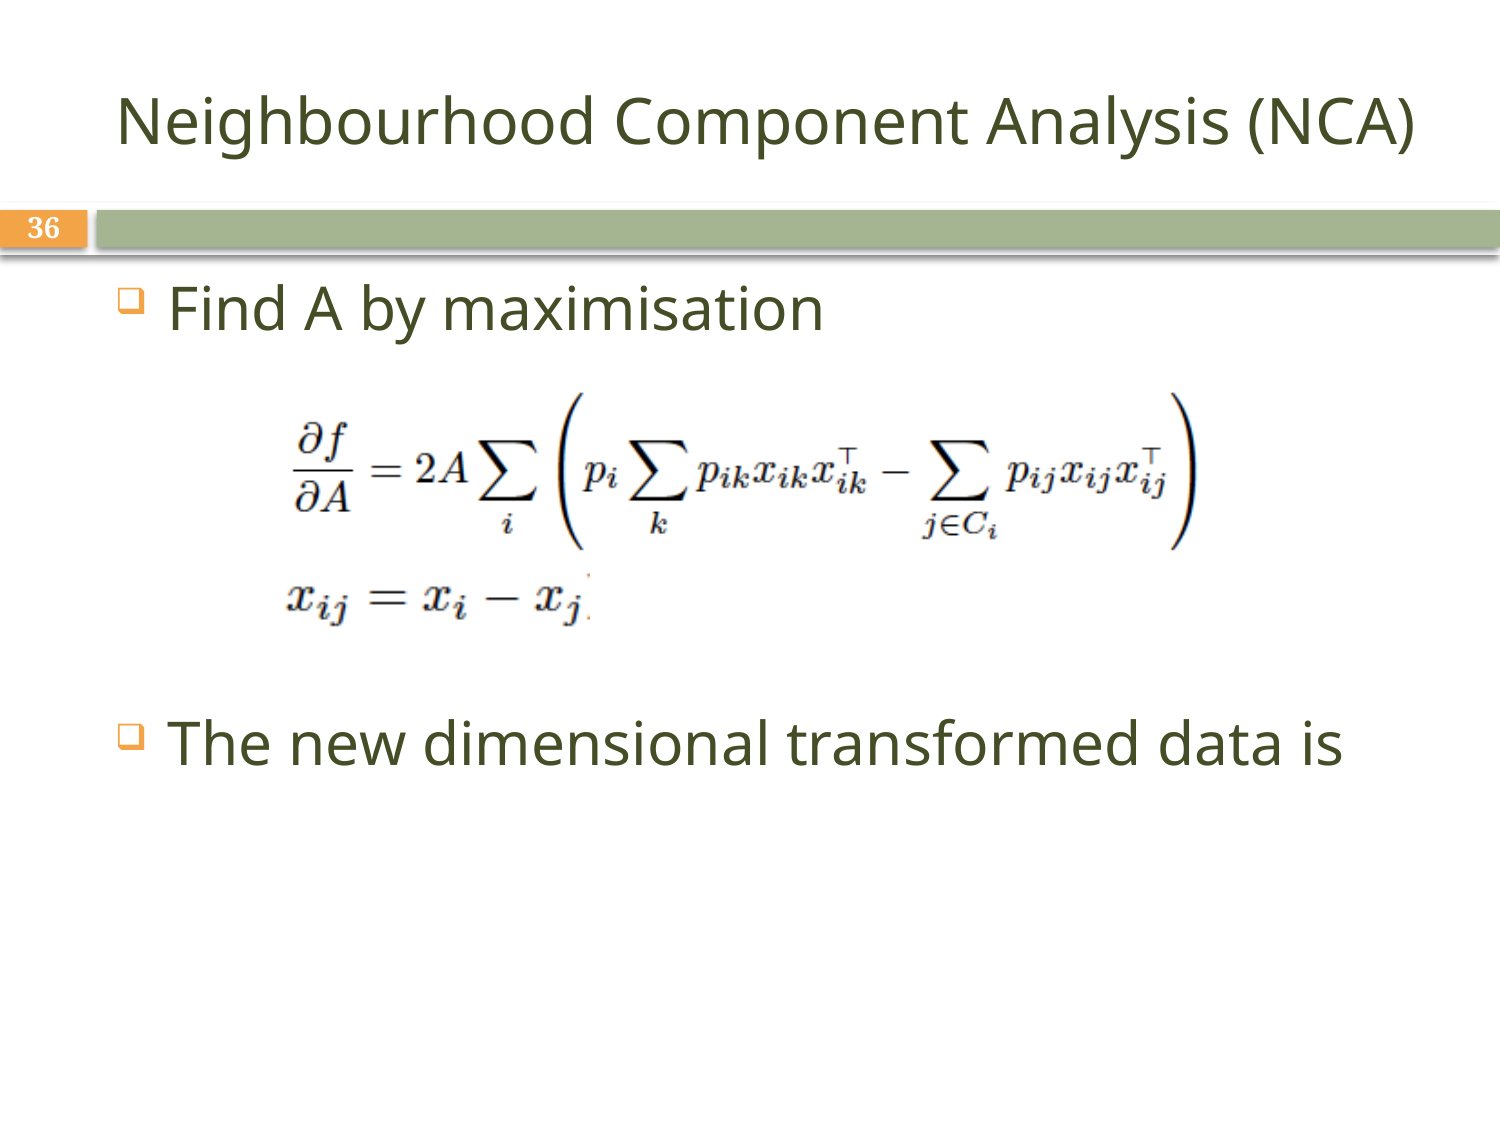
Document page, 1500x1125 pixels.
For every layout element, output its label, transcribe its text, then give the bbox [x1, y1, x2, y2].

title Neighbourhood Component Analysis (NCA) [100, 37, 1438, 200]
picture [279, 570, 590, 633]
slide_number 36 [0, 208, 88, 249]
picture [278, 375, 1221, 565]
